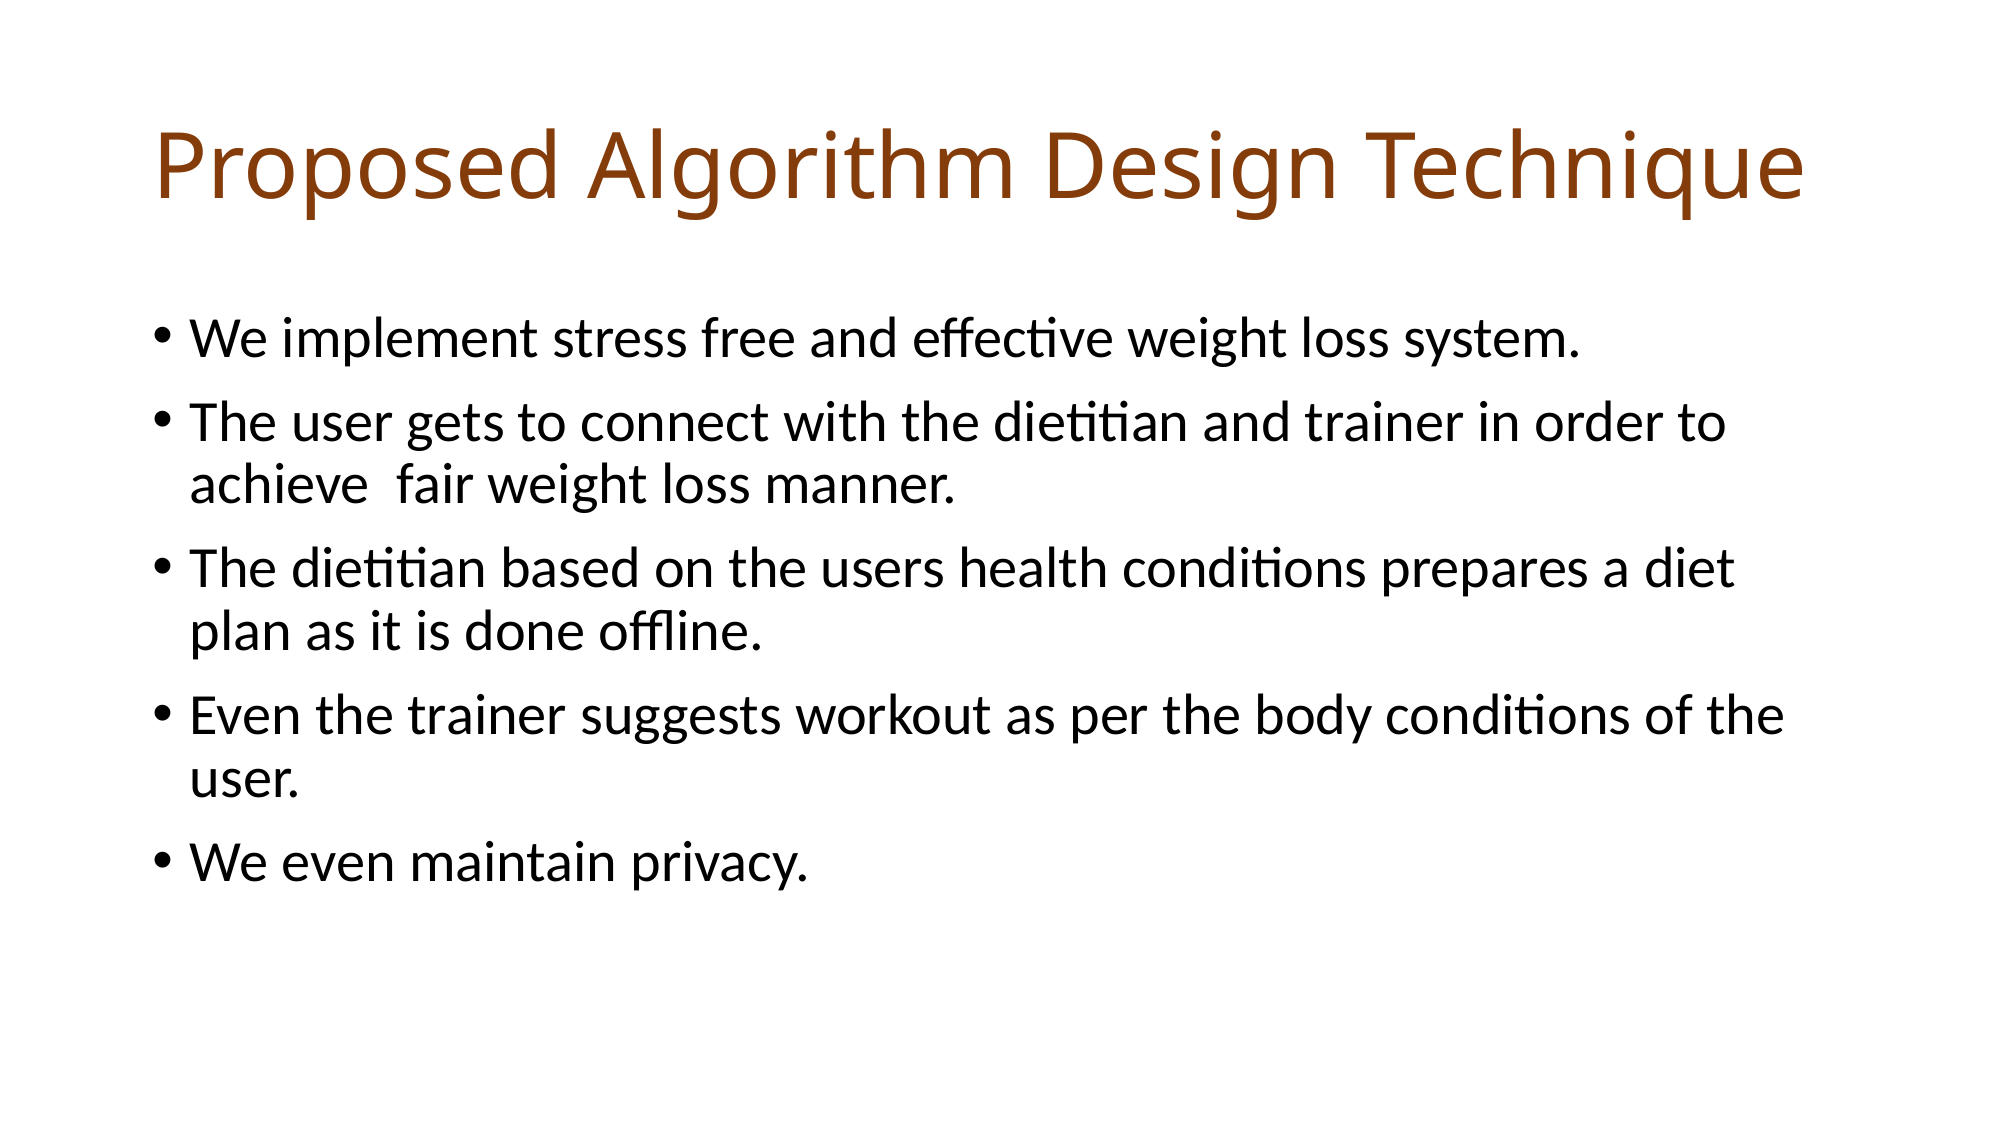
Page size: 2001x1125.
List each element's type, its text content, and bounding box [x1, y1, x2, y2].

title Proposed Algorithm Design Technique [137, 59, 1863, 278]
list We implement stress free and effective weight loss system. The user gets to connect with the dietitian and trainer in order to achieve fair weight loss manner. The dietitian based on the users health conditions prepares a diet plan as it is done offline. Even the trainer suggests workout as per the body conditions of the user. We even maintain privacy. [137, 299, 1863, 1014]
